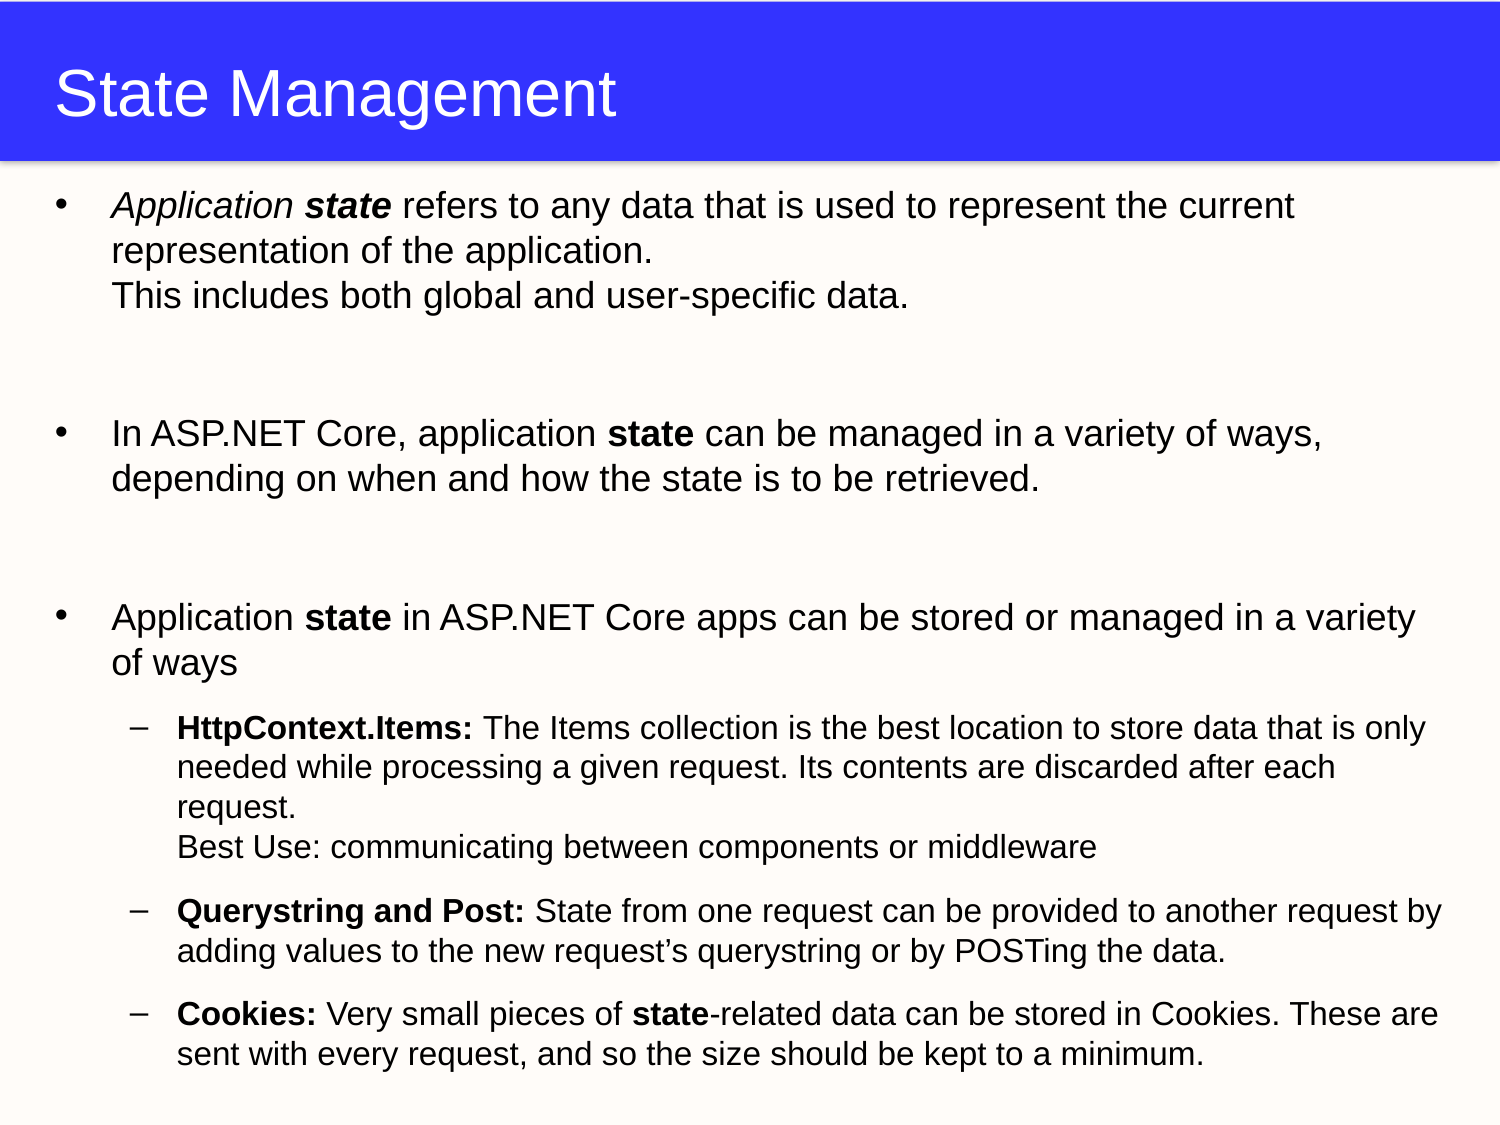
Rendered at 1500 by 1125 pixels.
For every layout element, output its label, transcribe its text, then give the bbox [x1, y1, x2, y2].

title State Management [40, 42, 1467, 135]
list Application state refers to any data that is used to represent the current representation of the application. This includes both global and user-specific data. In ASP.NET Core, application state can be managed in a variety of ways, depending on when and how the state is to be retrieved. Application state in ASP.NET Core apps can be stored or managed in a variety of ways HttpContext.Items: The Items collection is the best location to store data that is only needed while processing a given request. Its contents are discarded after each request. Best Use: communicating between components or middleware Querystring and Post: State from one request can be provided to another request by adding values to the new request’s querystring or by POSTing the data. Cookies: Very small pieces of state-related data can be stored in Cookies. These are sent with every request, and so the size should be kept to a minimum. [40, 173, 1465, 1091]
